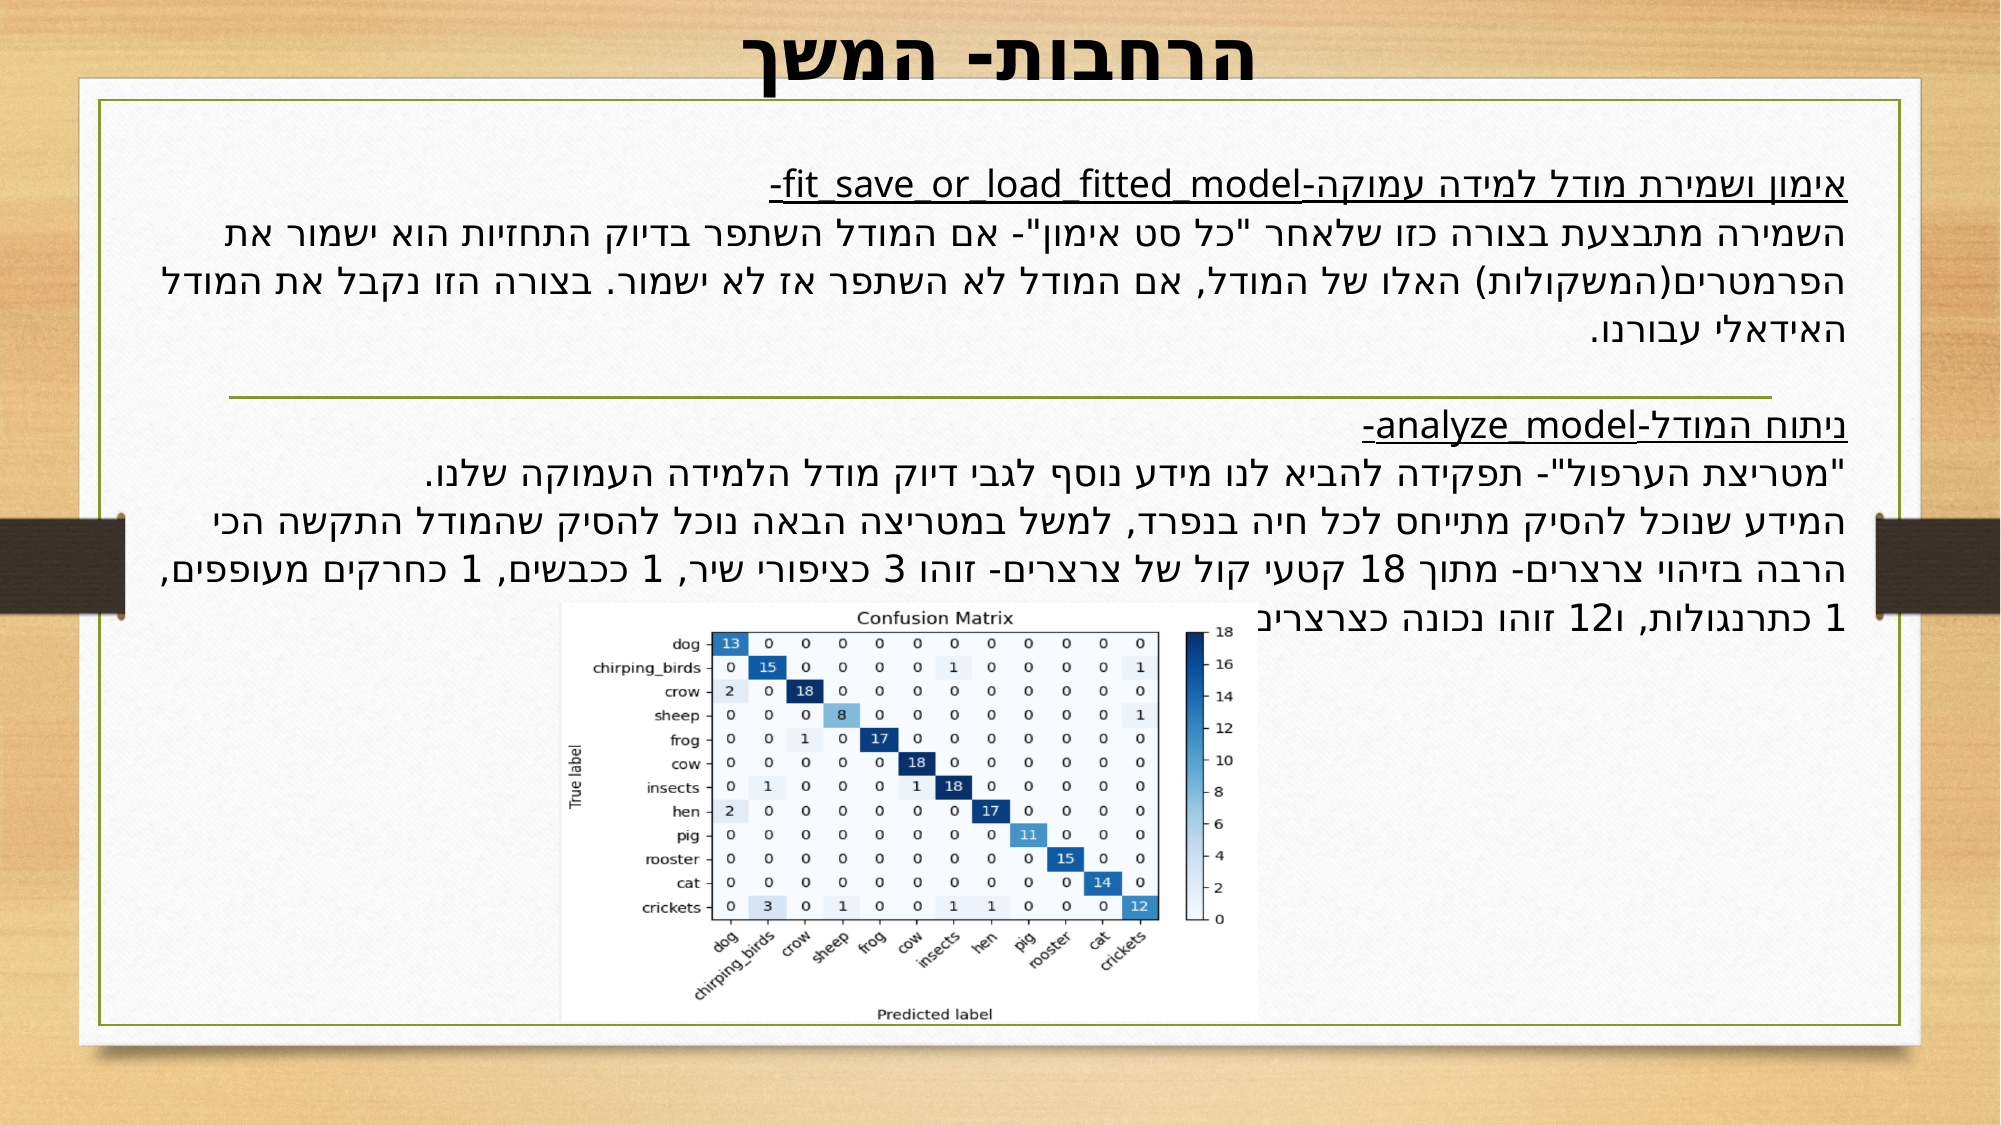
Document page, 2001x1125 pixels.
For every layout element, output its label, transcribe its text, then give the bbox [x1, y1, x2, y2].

text_box הרחבות- המשך [364, 0, 1636, 103]
picture [0, 0, 2001, 1125]
text_box אימון ושמירת מודל למידה עמוקה-fit_save_or_load_fitted_model- השמירה מתבצעת בצורה כזו שלאחר "כל סט אימון"- אם המודל השתפר בדיוק התחזיות הוא ישמור את הפרמטרים(המשקולות) האלו של המודל, אם המודל לא השתפר אז לא ישמור. בצורה הזו נקבל את המודל האידאלי עבורנו. [124, 149, 1938, 358]
text_box ניתוח המודל-analyze_model- "מטריצת הערפול"- תפקידה להביא לנו מידע נוסף לגבי דיוק מודל הלמידה העמוקה שלנו. המידע שנוכל להסיק מתייחס לכל חיה בנפרד, למשל במטריצה הבאה נוכל להסיק שהמודל התקשה הכי הרבה בזיהוי צרצרים- מתוך 18 קטעי קול של צרצרים- זוהו 3 כציפורי שיר, 1 ככבשים, 1 כחרקים מעופפים, 1 כתרנגולות, ו12 זוהו נכונה כצרצרים. [124, 390, 1938, 695]
